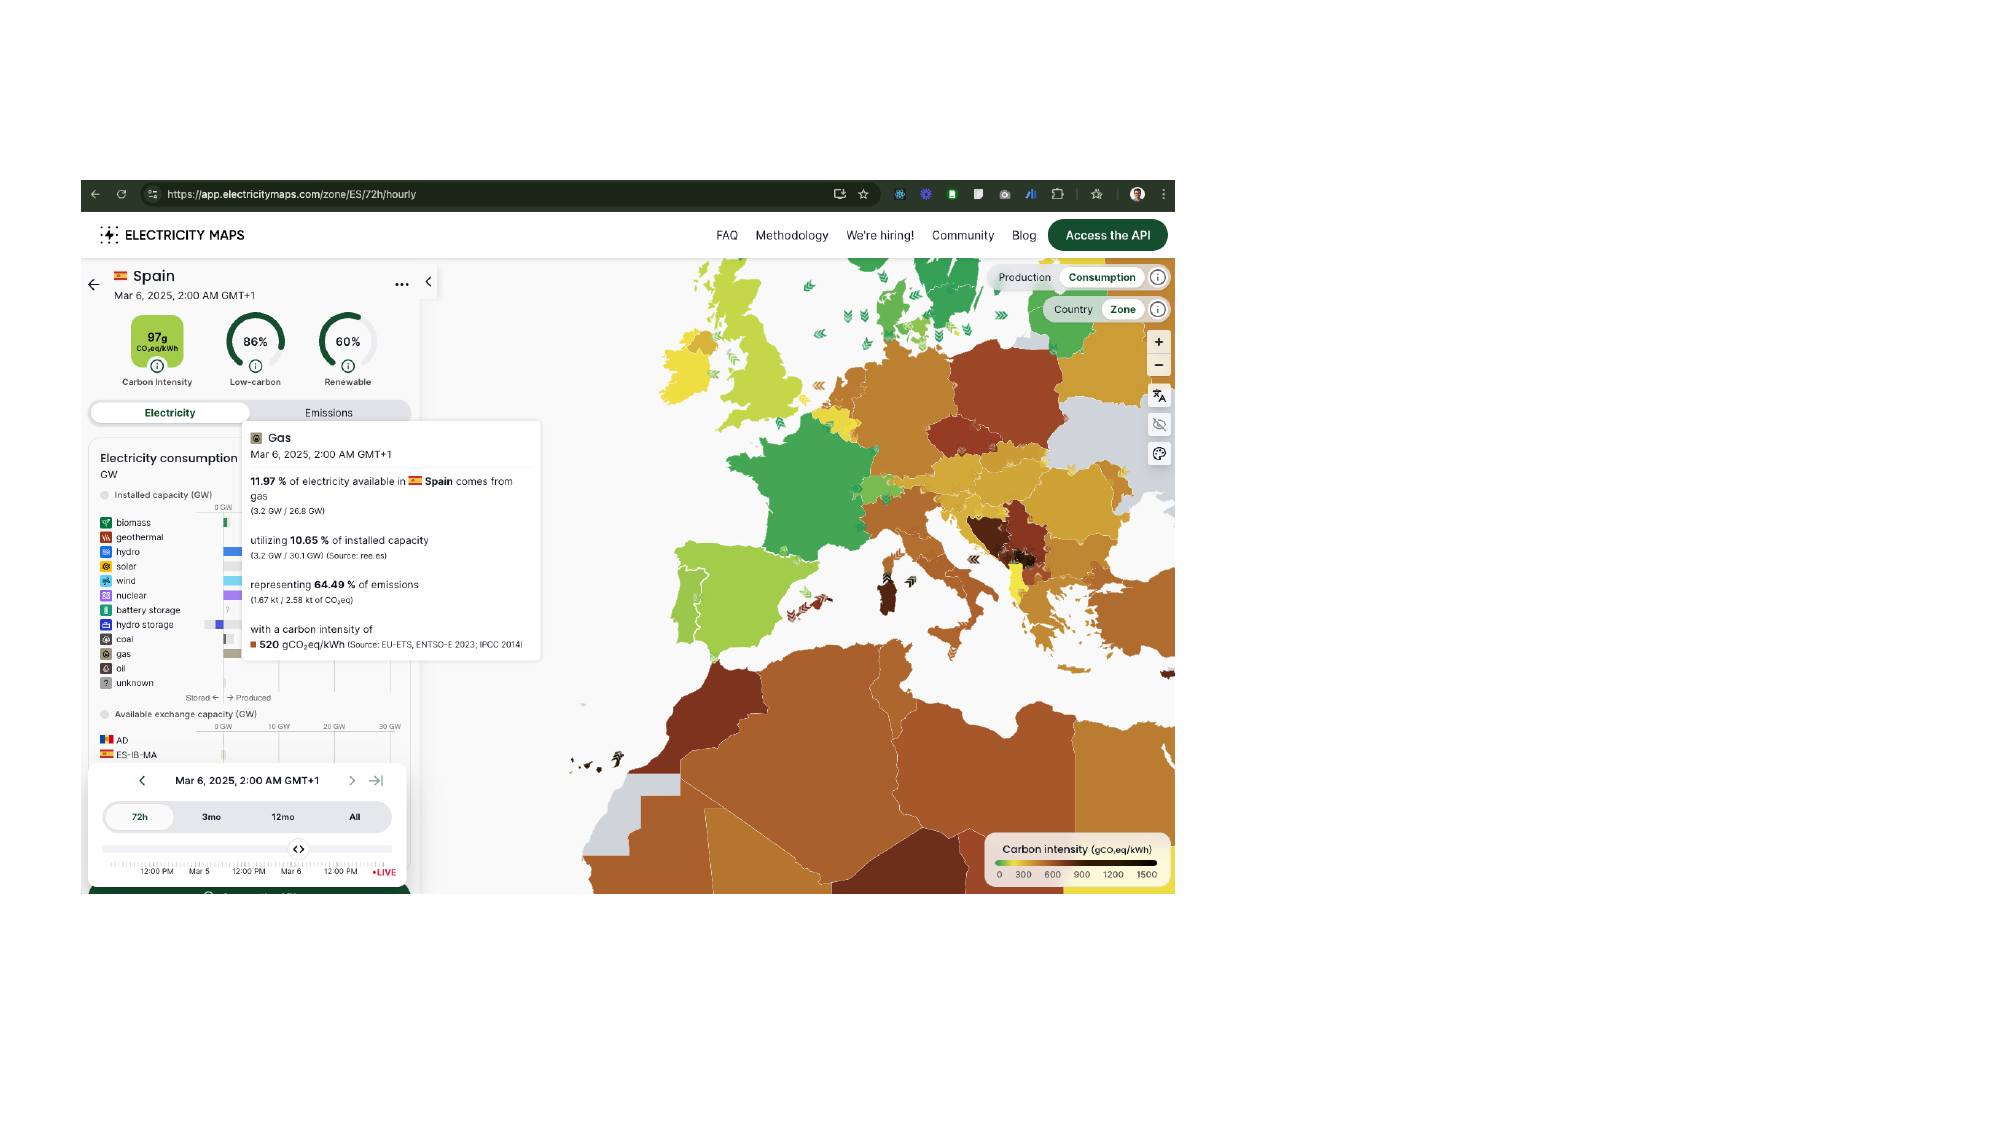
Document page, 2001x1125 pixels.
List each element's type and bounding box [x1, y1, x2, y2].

picture [81, 180, 1175, 894]
